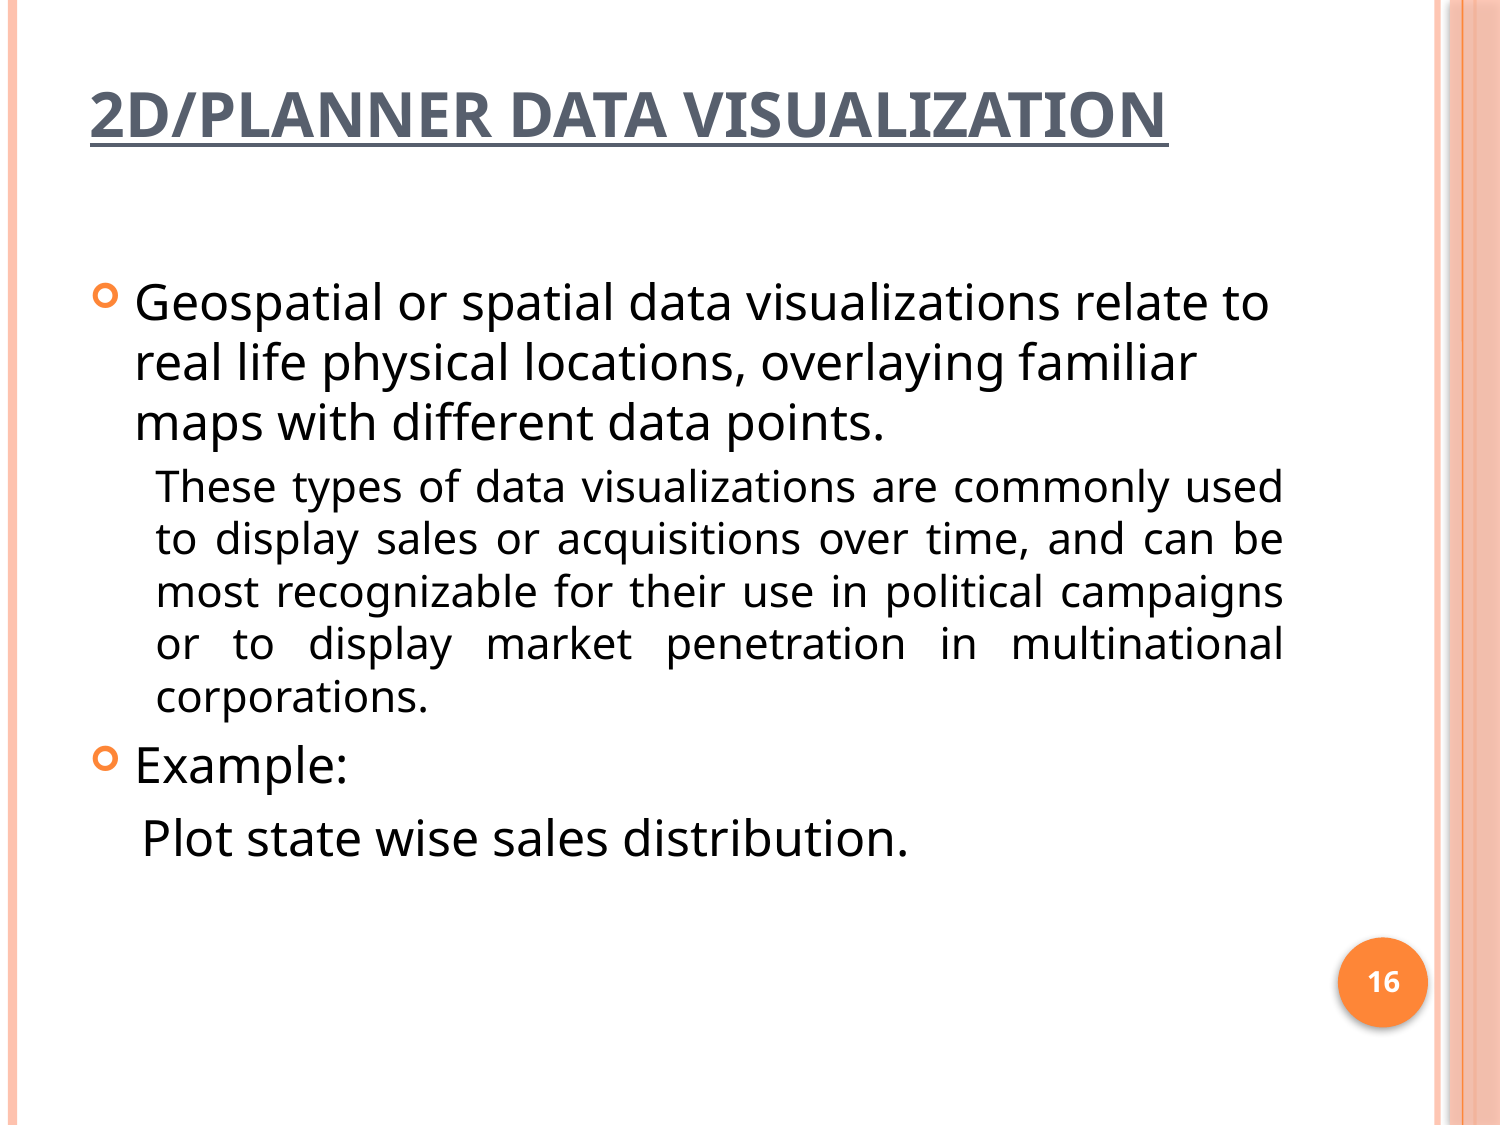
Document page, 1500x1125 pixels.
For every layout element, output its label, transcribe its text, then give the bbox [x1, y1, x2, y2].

title 2D/Planner Data Visualization [75, 45, 1300, 233]
slide_number 16 [1333, 940, 1434, 1027]
list Geospatial or spatial data visualizations relate to real life physical locations, overlaying familiar maps with different data points. These types of data visualizations are commonly used to display sales or acquisitions over time, and can be most recognizable for their use in political campaigns or to display market penetration in multinational corporations. Example: Plot state wise sales distribution. [75, 262, 1300, 1062]
